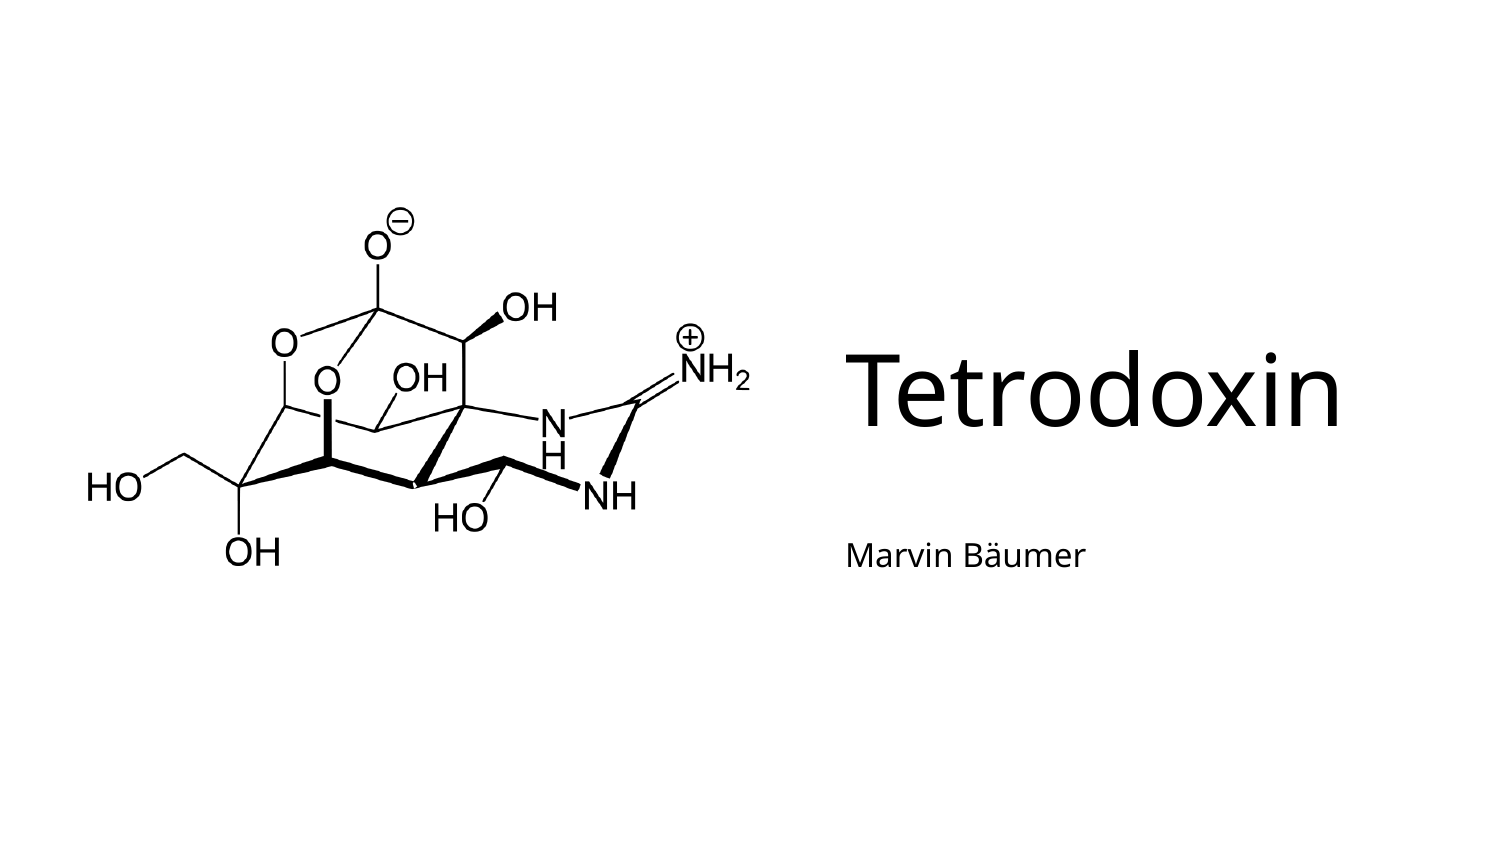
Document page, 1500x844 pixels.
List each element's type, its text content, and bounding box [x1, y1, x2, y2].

picture [76, 196, 760, 577]
subtitle Marvin Bäumer [829, 518, 1383, 590]
title Tetrodoxin [829, 254, 1383, 518]
